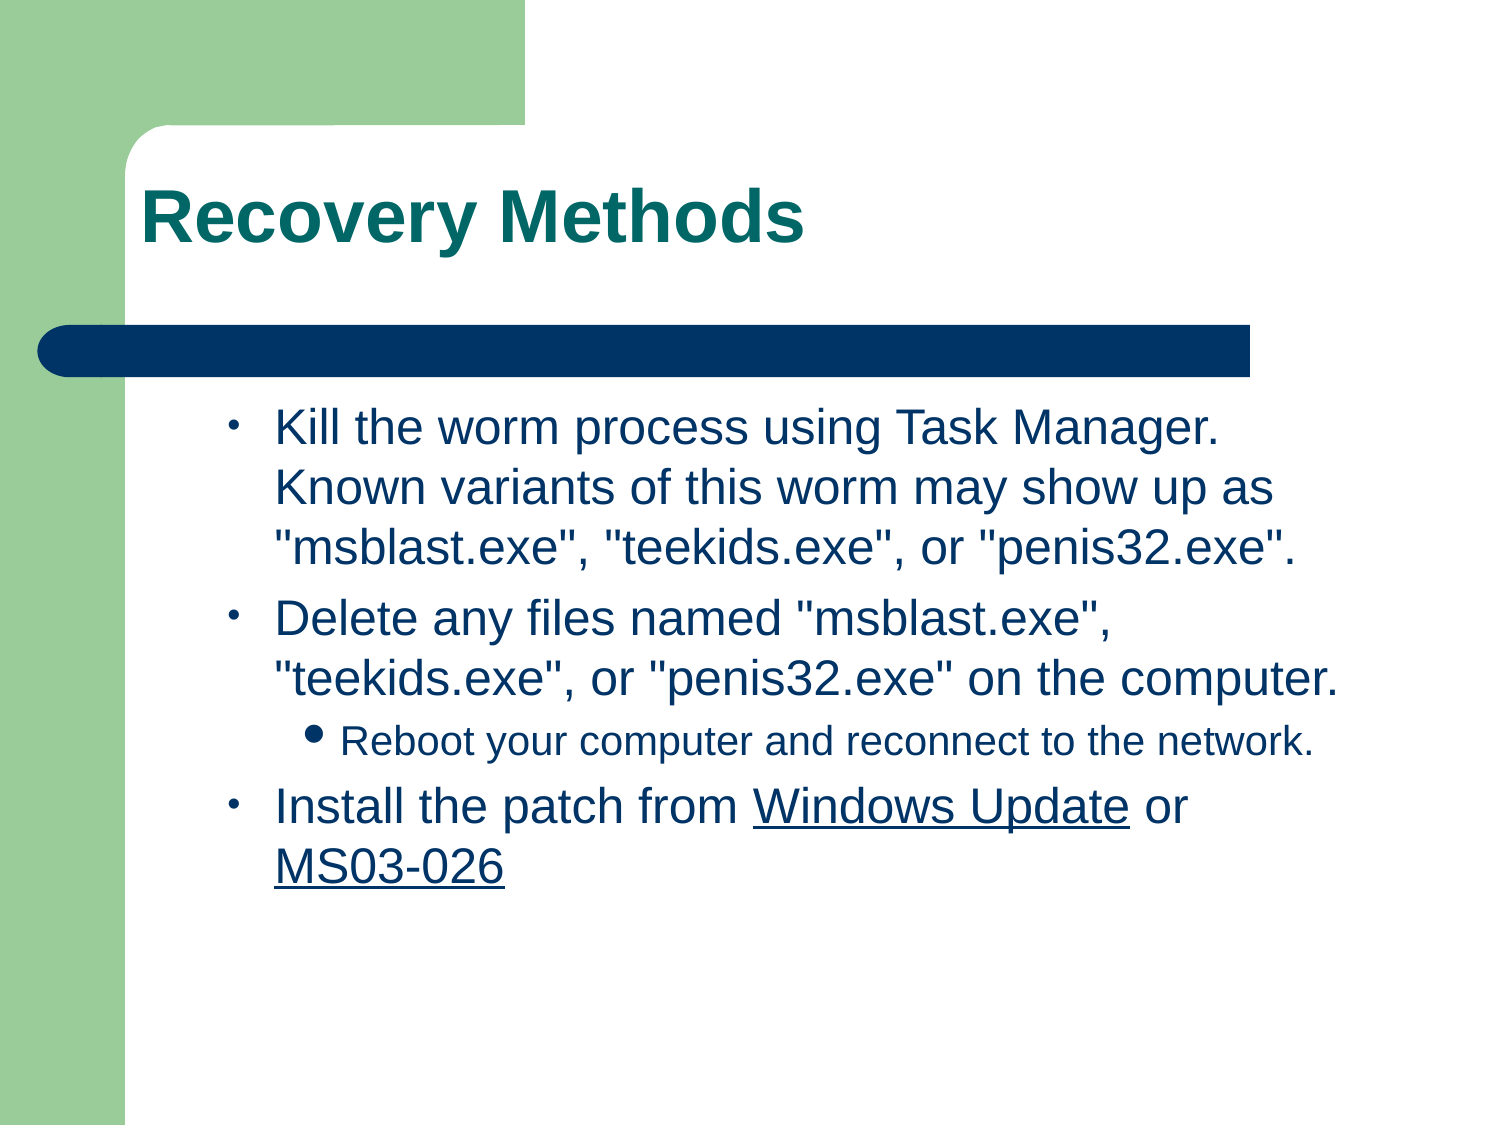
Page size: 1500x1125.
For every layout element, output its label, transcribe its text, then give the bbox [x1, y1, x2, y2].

title Recovery Methods [124, 124, 1426, 313]
list Kill the worm process using Task Manager. Known variants of this worm may show up as "msblast.exe", "teekids.exe", or "penis32.exe". Delete any files named "msblast.exe", "teekids.exe", or "penis32.exe" on the computer. Reboot your computer and reconnect to the network. Install the patch from Windows Update or MS03-026 [137, 387, 1400, 999]
